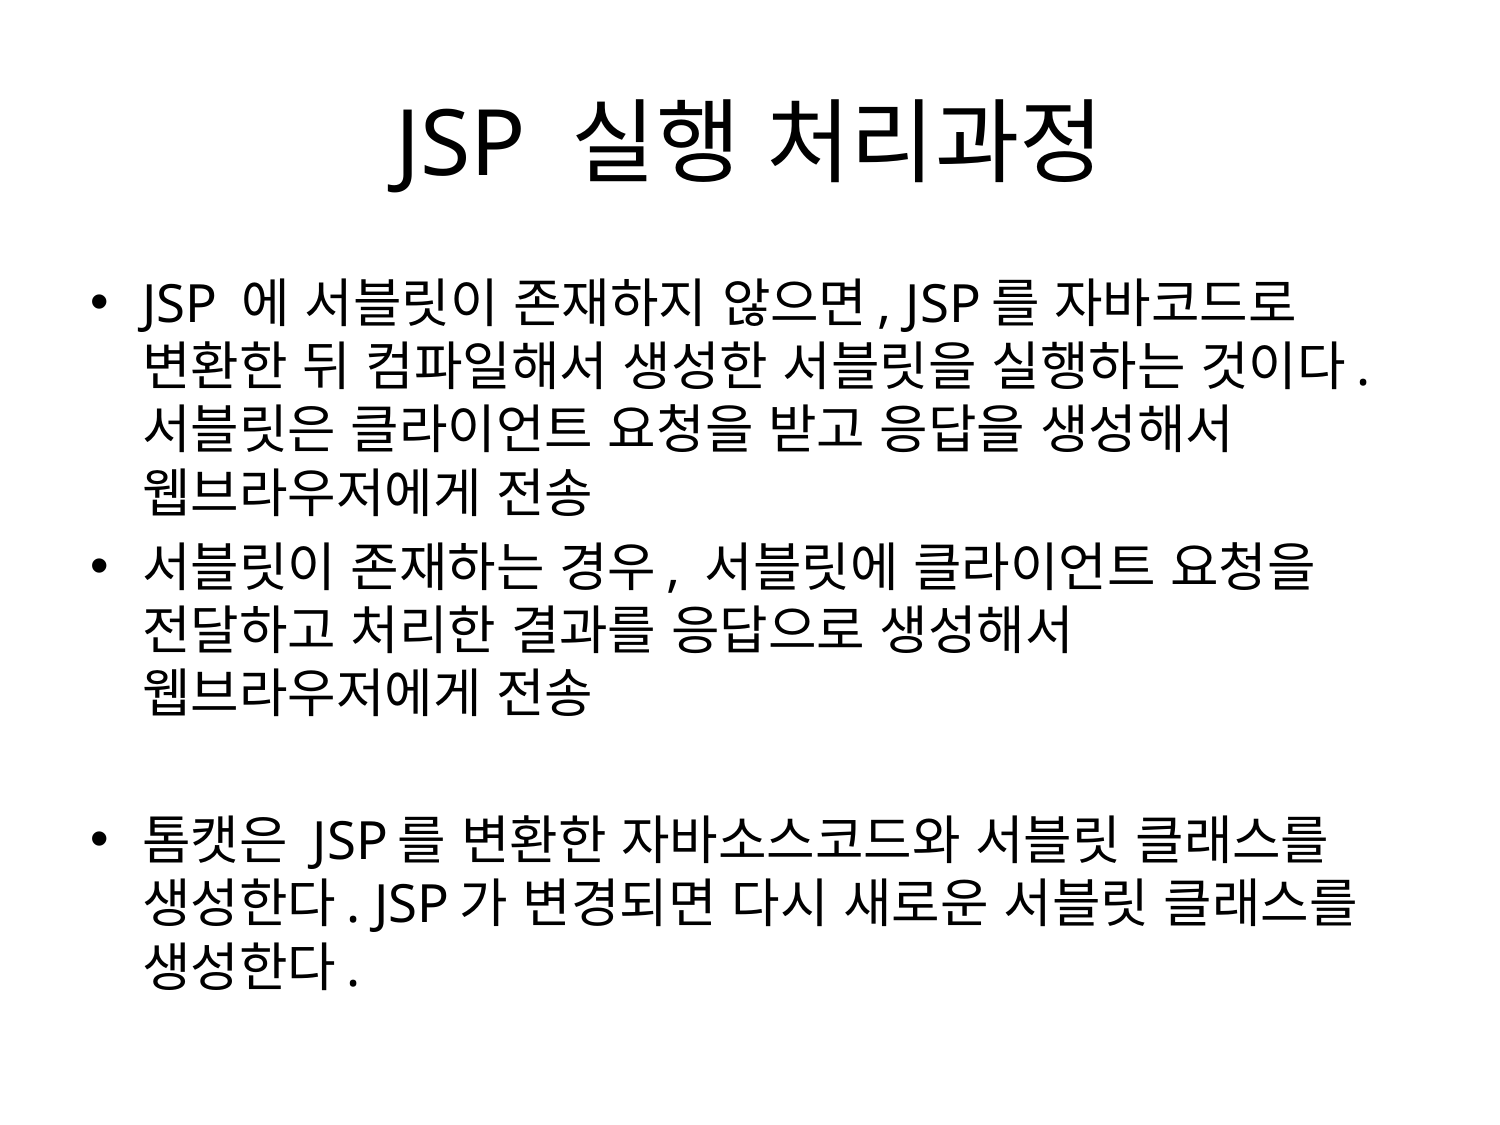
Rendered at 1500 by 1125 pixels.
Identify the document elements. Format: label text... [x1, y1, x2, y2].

title JSP 실행 처리과정 [75, 45, 1425, 233]
list JSP 에 서블릿이 존재하지 않으면, JSP를 자바코드로 변환한 뒤 컴파일해서 생성한 서블릿을 실행하는 것이다. 서블릿은 클라이언트 요청을 받고 응답을 생성해서 웹브라우저에게 전송 서블릿이 존재하는 경우, 서블릿에 클라이언트 요청을 전달하고 처리한 결과를 응답으로 생성해서 웹브라우저에게 전송 톰캣은 JSP를 변환한 자바소스코드와 서블릿 클래스를 생성한다. JSP가 변경되면 다시 새로운 서블릿 클래스를 생성한다. [75, 262, 1425, 1005]
